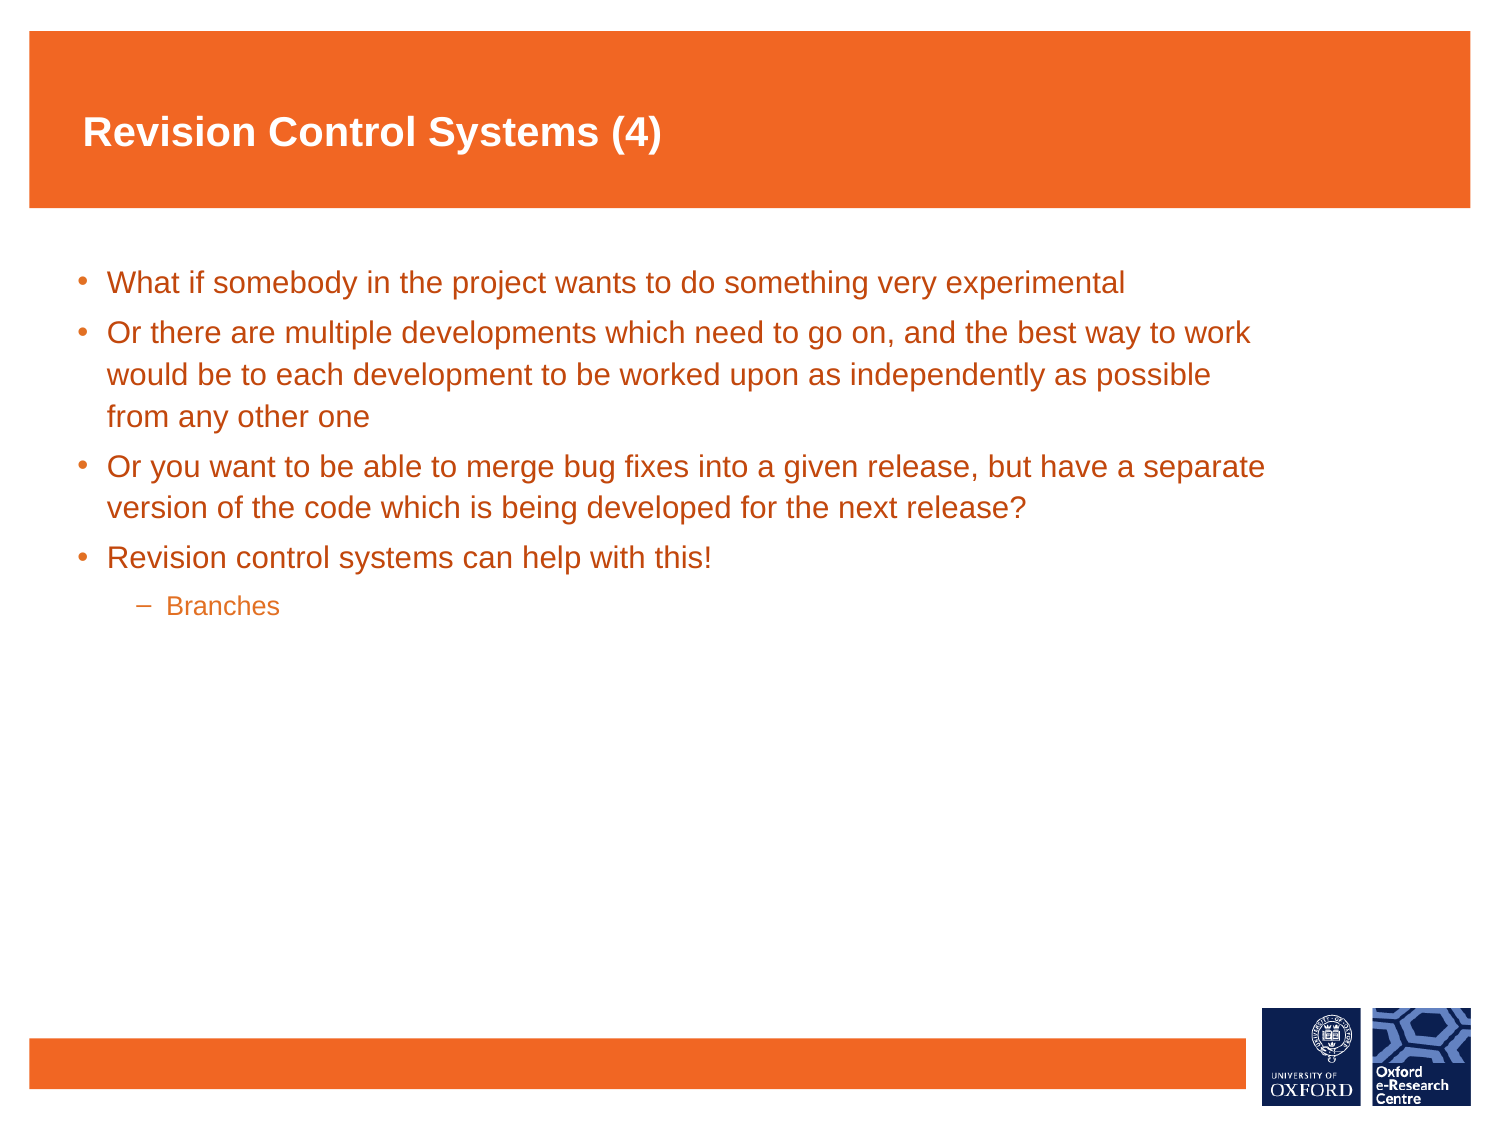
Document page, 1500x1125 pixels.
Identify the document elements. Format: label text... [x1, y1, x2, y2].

list What if somebody in the project wants to do something very experimental Or there are multiple developments which need to go on, and the best way to work would be to each development to be worked upon as independently as possible from any other one Or you want to be able to merge bug fixes into a given release, but have a separate version of the code which is being developed for the next release? Revision control systems can help with this! Branches [62, 250, 1290, 972]
picture [1262, 1008, 1471, 1106]
title Revision Control Systems (4) [76, 50, 1424, 163]
